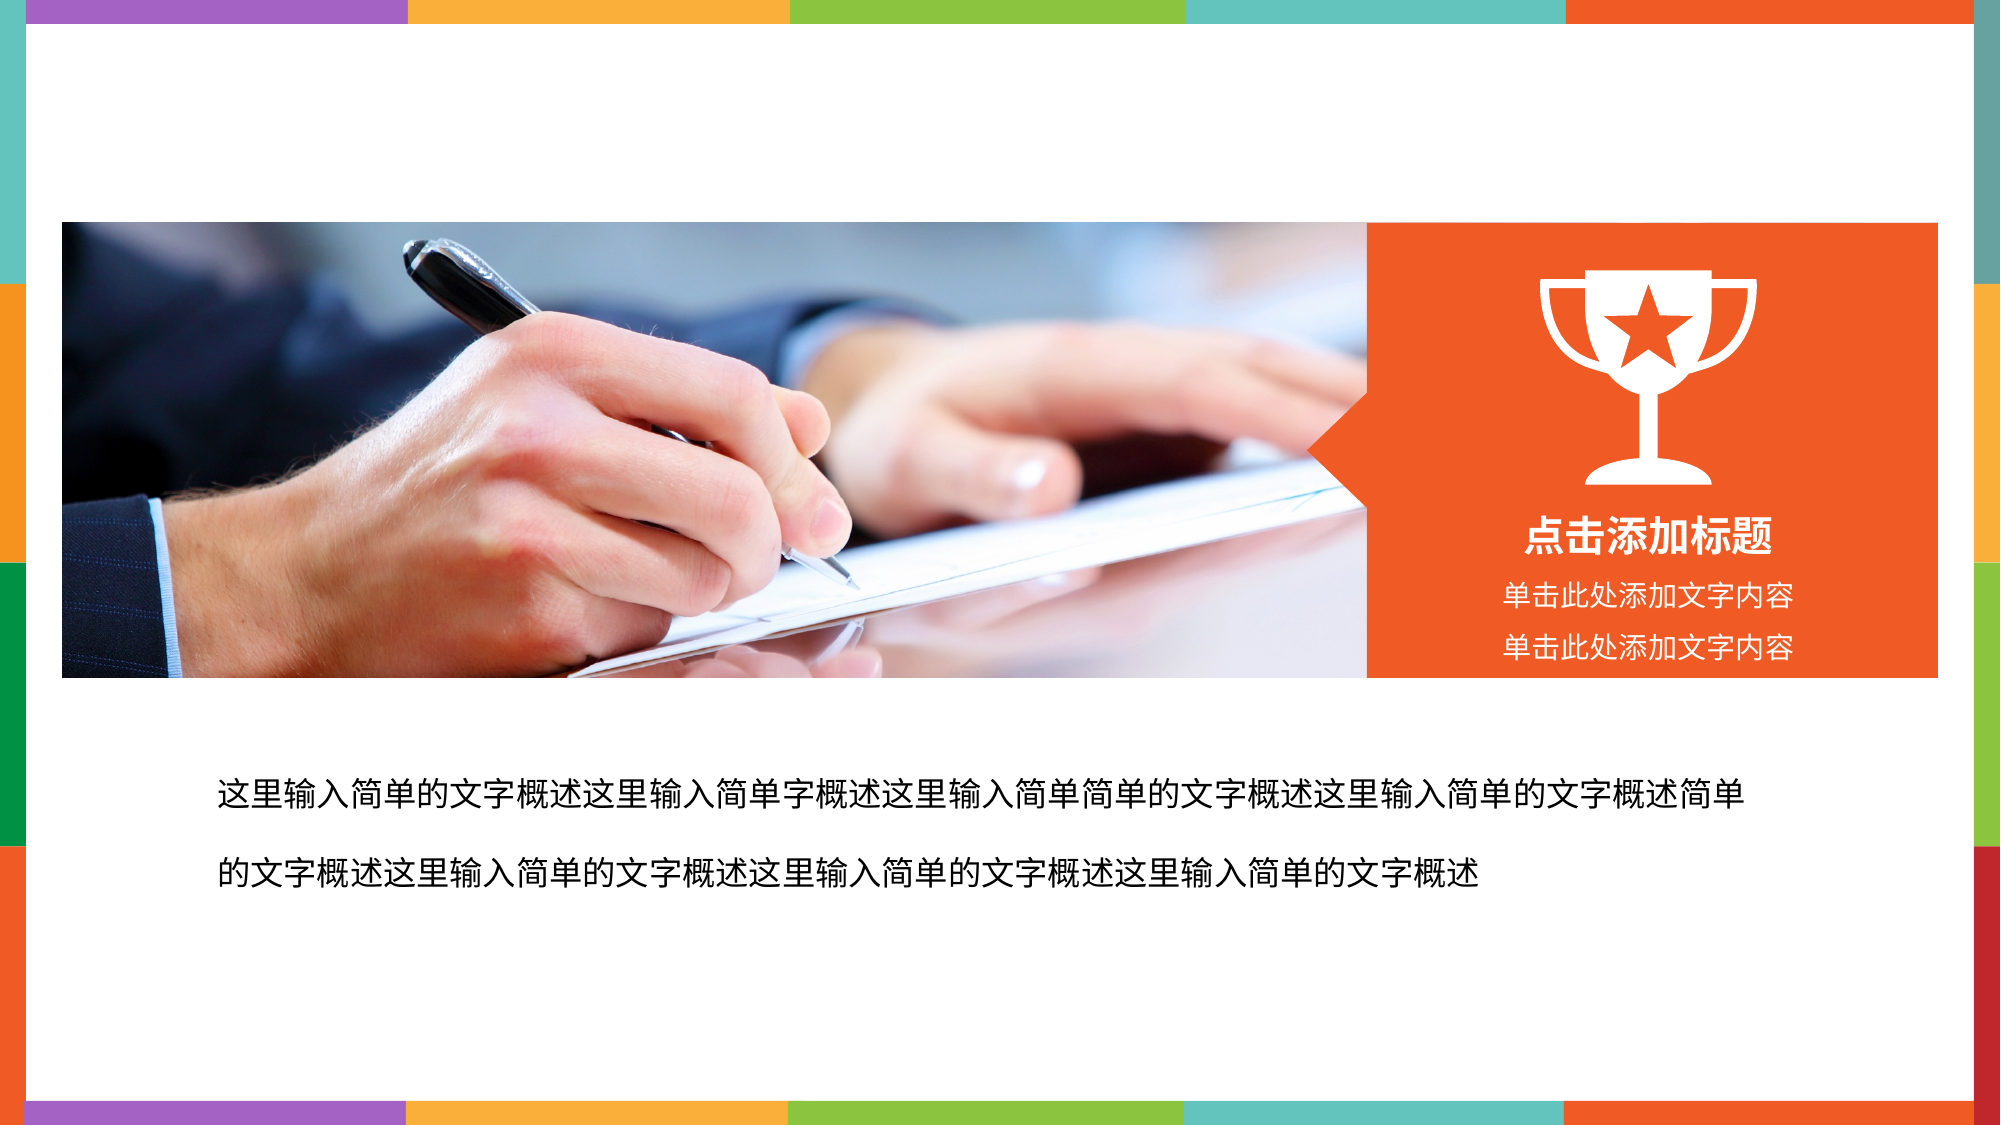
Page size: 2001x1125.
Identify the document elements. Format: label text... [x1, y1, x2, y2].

picture [62, 222, 1938, 678]
text_box 这里输入简单的文字概述这里输入简单字概述这里输入简单简单的文字概述这里输入简单的文字概述简单的文字概述这里输入简单的文字概述这里输入简单的文字概述这里输入简单的文字概述 [202, 725, 1795, 900]
